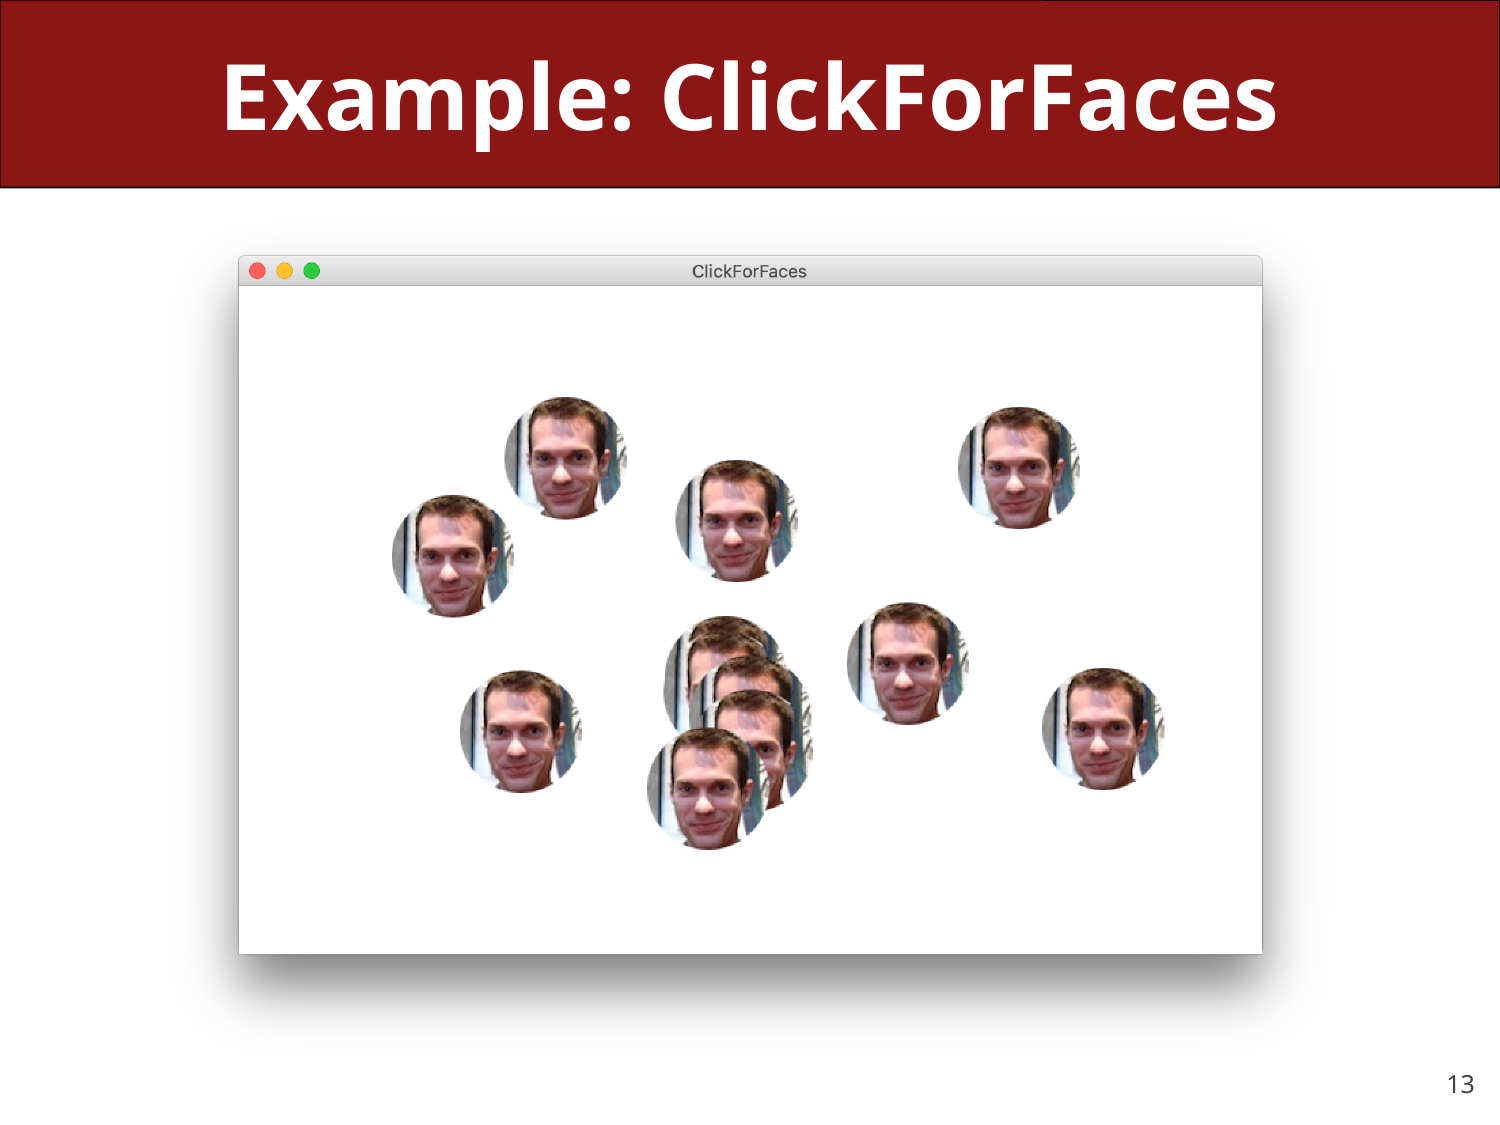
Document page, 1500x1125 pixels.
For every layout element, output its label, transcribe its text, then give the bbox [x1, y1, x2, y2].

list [161, 212, 1338, 1063]
title Example: ClickForFaces [75, 0, 1425, 188]
